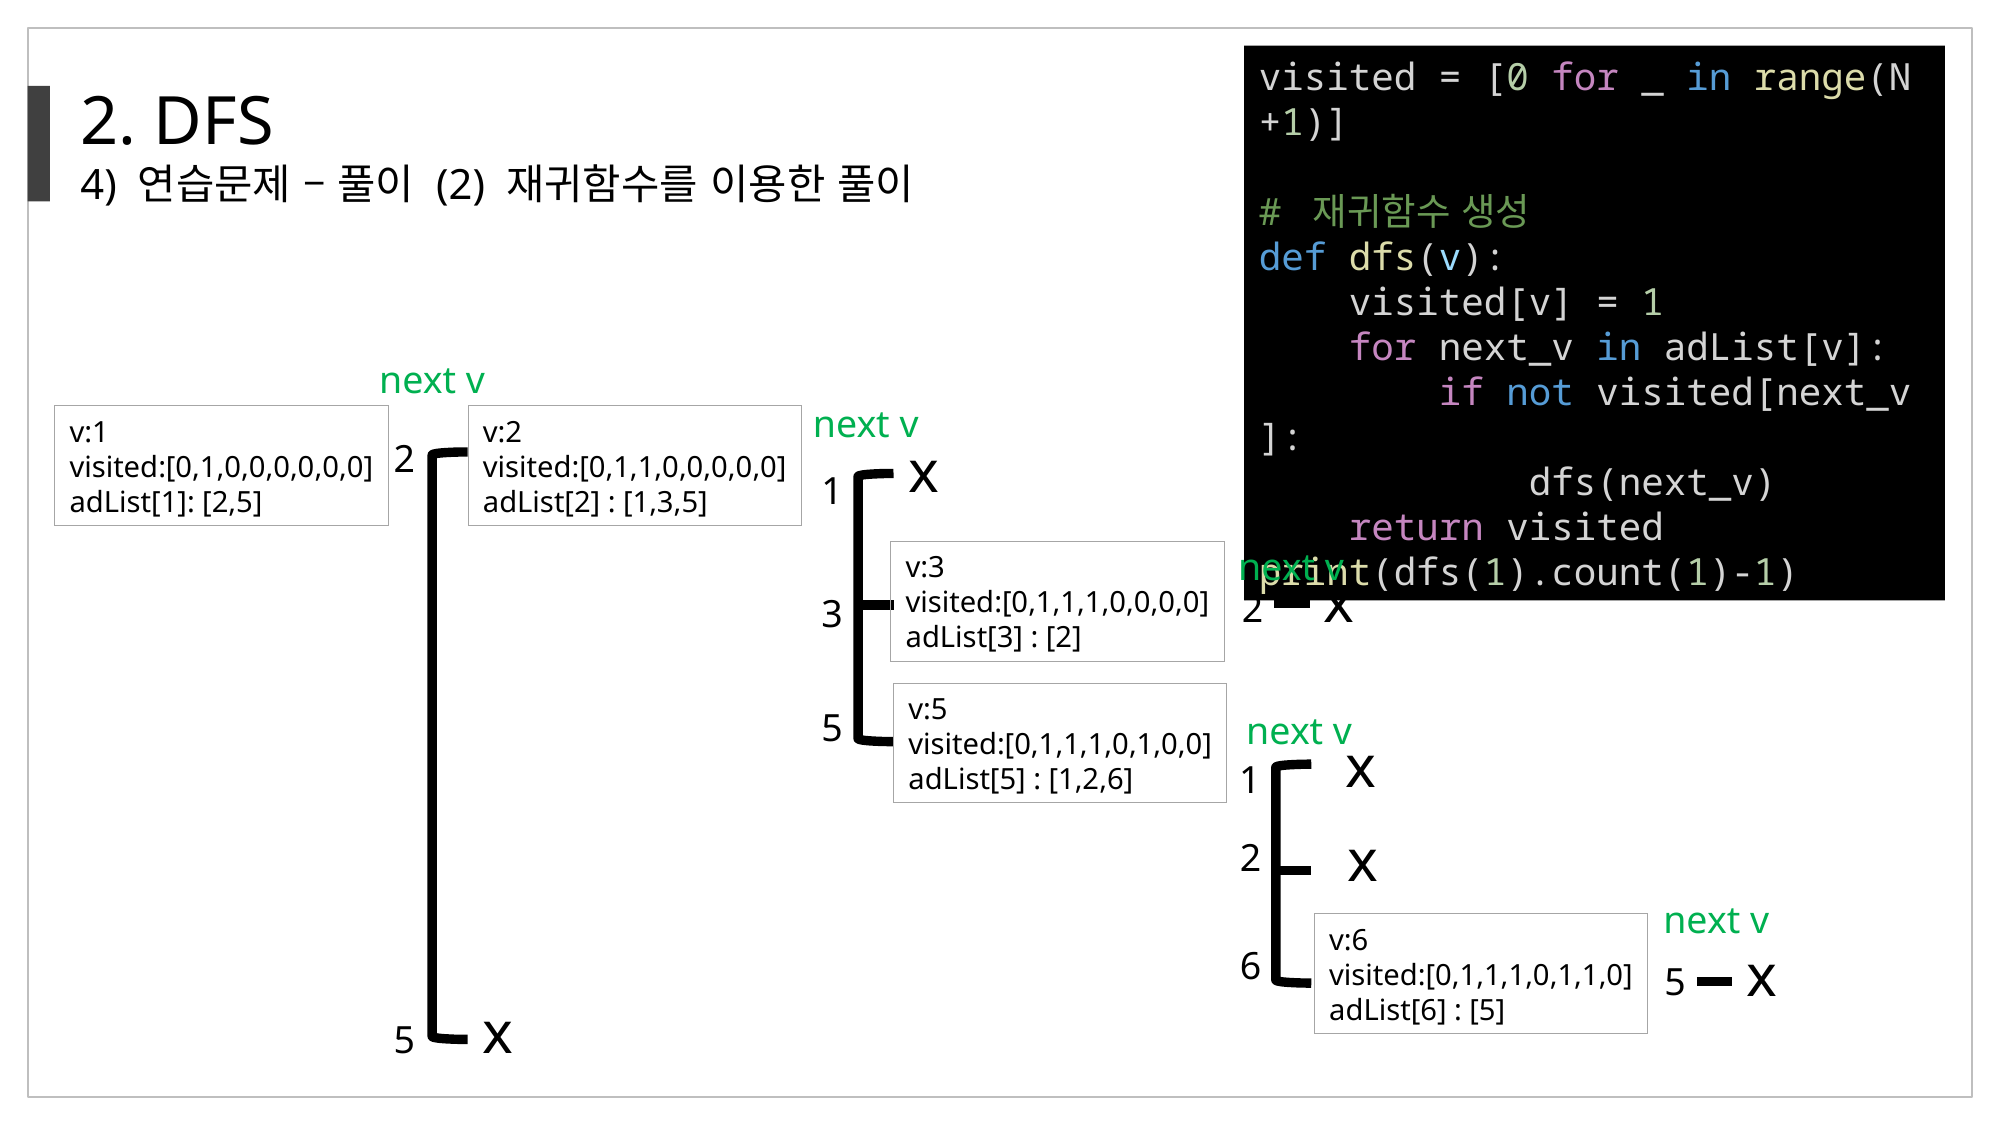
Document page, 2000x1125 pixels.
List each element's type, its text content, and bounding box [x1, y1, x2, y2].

text_box 2. DFS 4) 연습문제 – 풀이 (2) 재귀함수를 이용한 풀이 [65, 70, 965, 216]
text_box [806, 459, 894, 758]
text_box v:5 visited:[0,1,1,1,0,1,0,0] adList[5] : [1,2,6] [893, 683, 1227, 803]
text_box x [893, 426, 954, 512]
text_box [26, 26, 1974, 1099]
text_box v:2 visited:[0,1,1,0,0,0,0,0] adList[2] : [1,3,5] [468, 405, 802, 526]
text_box v:1 visited:[0,1,0,0,0,0,0,0] adList[1]: [2,5] [54, 405, 389, 526]
text_box v:3 visited:[0,1,1,1,0,0,0,0] adList[3] : [2] [898, 541, 1225, 662]
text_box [1224, 748, 1312, 1015]
text_box next v [1231, 699, 1367, 760]
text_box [378, 427, 468, 1056]
text_box next v [798, 392, 934, 453]
text_box next v [364, 348, 500, 409]
text_box x [468, 987, 529, 1073]
text_box [26, 84, 52, 204]
text_box 2 [1227, 596, 1279, 638]
text_box 5 [1649, 950, 1701, 1011]
text_box x [1731, 931, 1792, 1016]
text_box v:6 visited:[0,1,1,1,0,1,1,0] adList[6] : [5] [1314, 913, 1648, 1034]
text_box next v [1223, 535, 1359, 596]
text_box x [1332, 816, 1394, 901]
text_box next v [1648, 888, 1785, 949]
text_box x [1308, 556, 1369, 641]
text_box x [1330, 721, 1392, 807]
